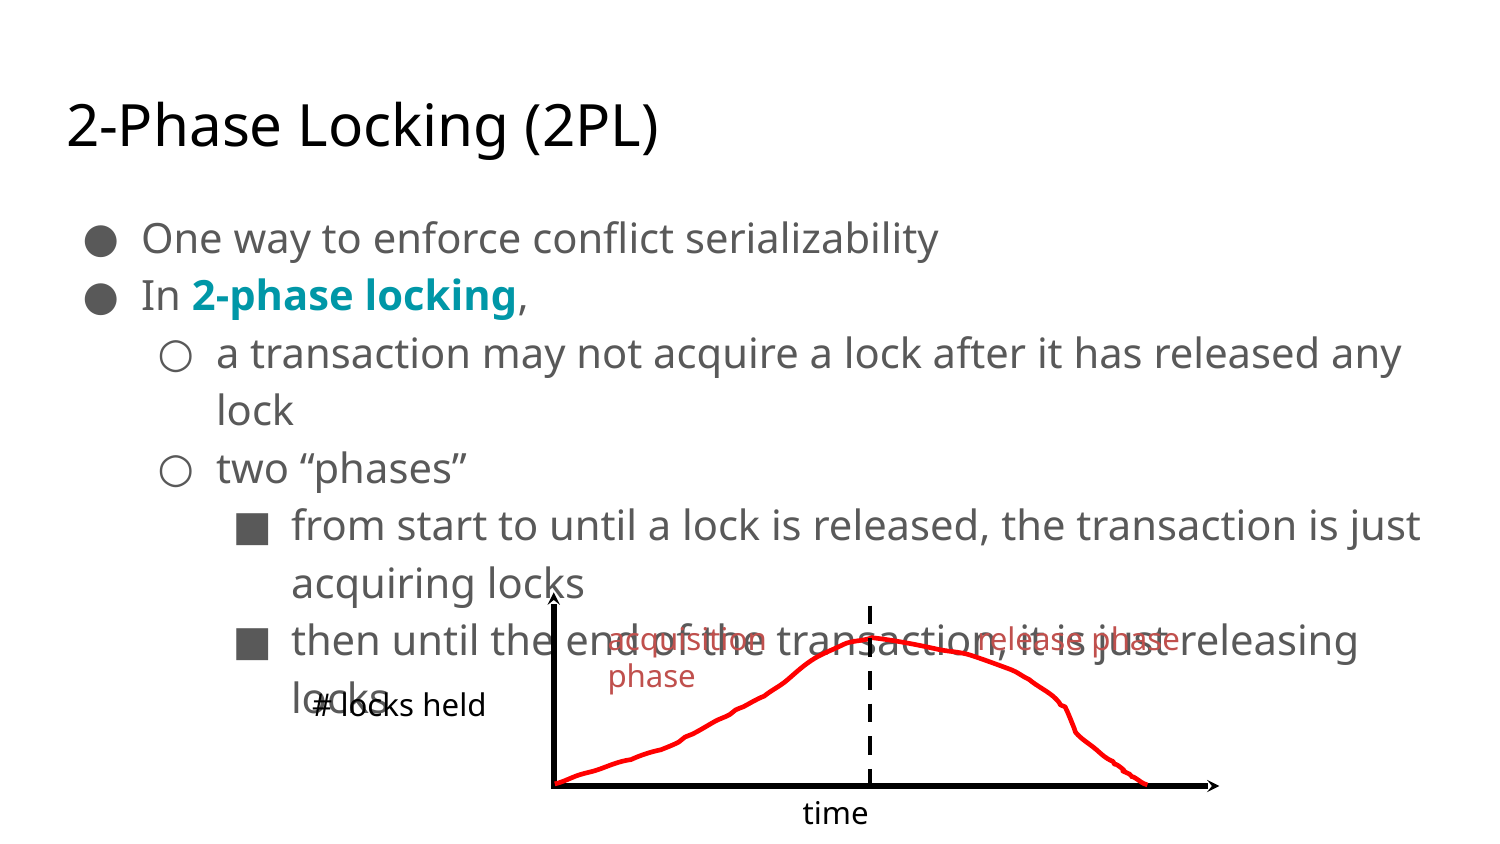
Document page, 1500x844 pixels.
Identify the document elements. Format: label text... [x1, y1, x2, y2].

list One way to enforce conflict serializability In 2-phase locking, a transaction may not acquire a lock after it has released any lock two “phases” from start to until a lock is released, the transaction is just acquiring locks then until the end of the transaction, it is just releasing locks [51, 189, 1460, 750]
title 2-Phase Locking (2PL) [51, 72, 1449, 167]
text_box time [787, 795, 911, 823]
text_box release phase [962, 611, 1245, 649]
text_box [559, 639, 865, 785]
text_box # locks held [297, 677, 546, 715]
text_box [874, 637, 1148, 785]
text_box acquisition phase [592, 611, 860, 678]
